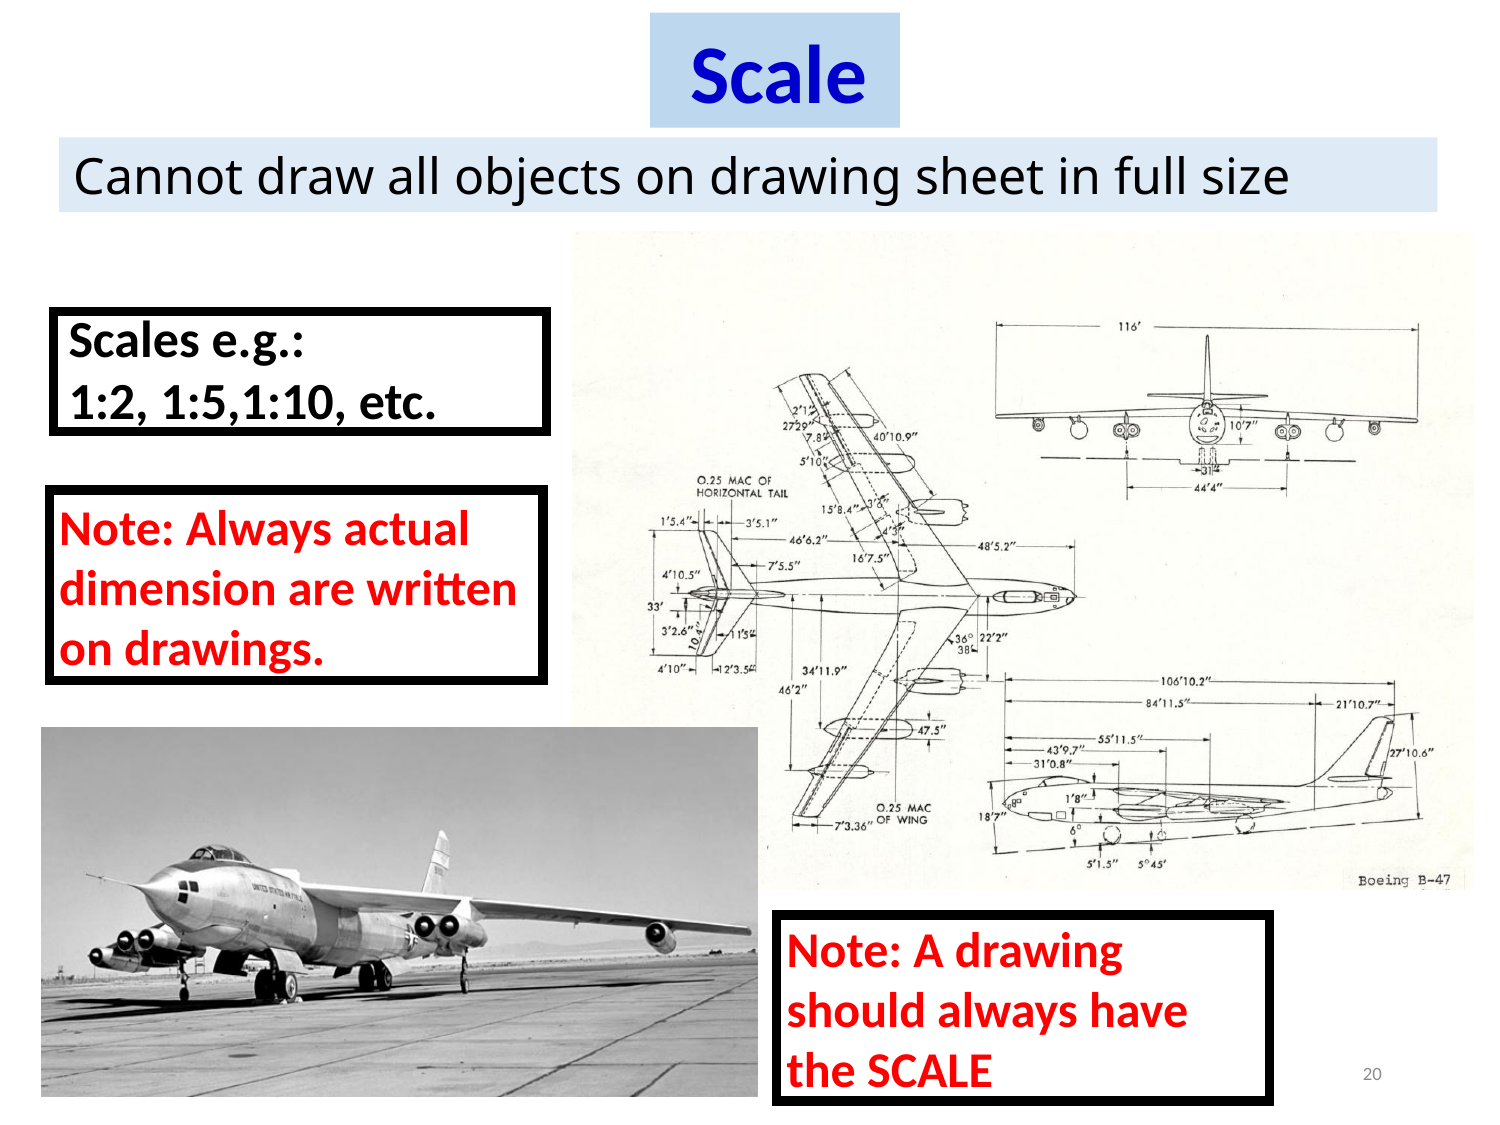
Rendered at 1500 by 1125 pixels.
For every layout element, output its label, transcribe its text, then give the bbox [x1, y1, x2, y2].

text_box Scale [650, 12, 900, 128]
text_box Cannot draw all objects on drawing sheet in full size [59, 137, 1438, 213]
text_box [776, 914, 1271, 1102]
text_box [49, 489, 544, 682]
text_box Scales e.g.: 1:2, 1:5,1:10, etc. [59, 300, 475, 311]
slide_number 20 [1059, 1042, 1397, 1103]
picture [41, 231, 1474, 1097]
text_box [53, 311, 548, 432]
